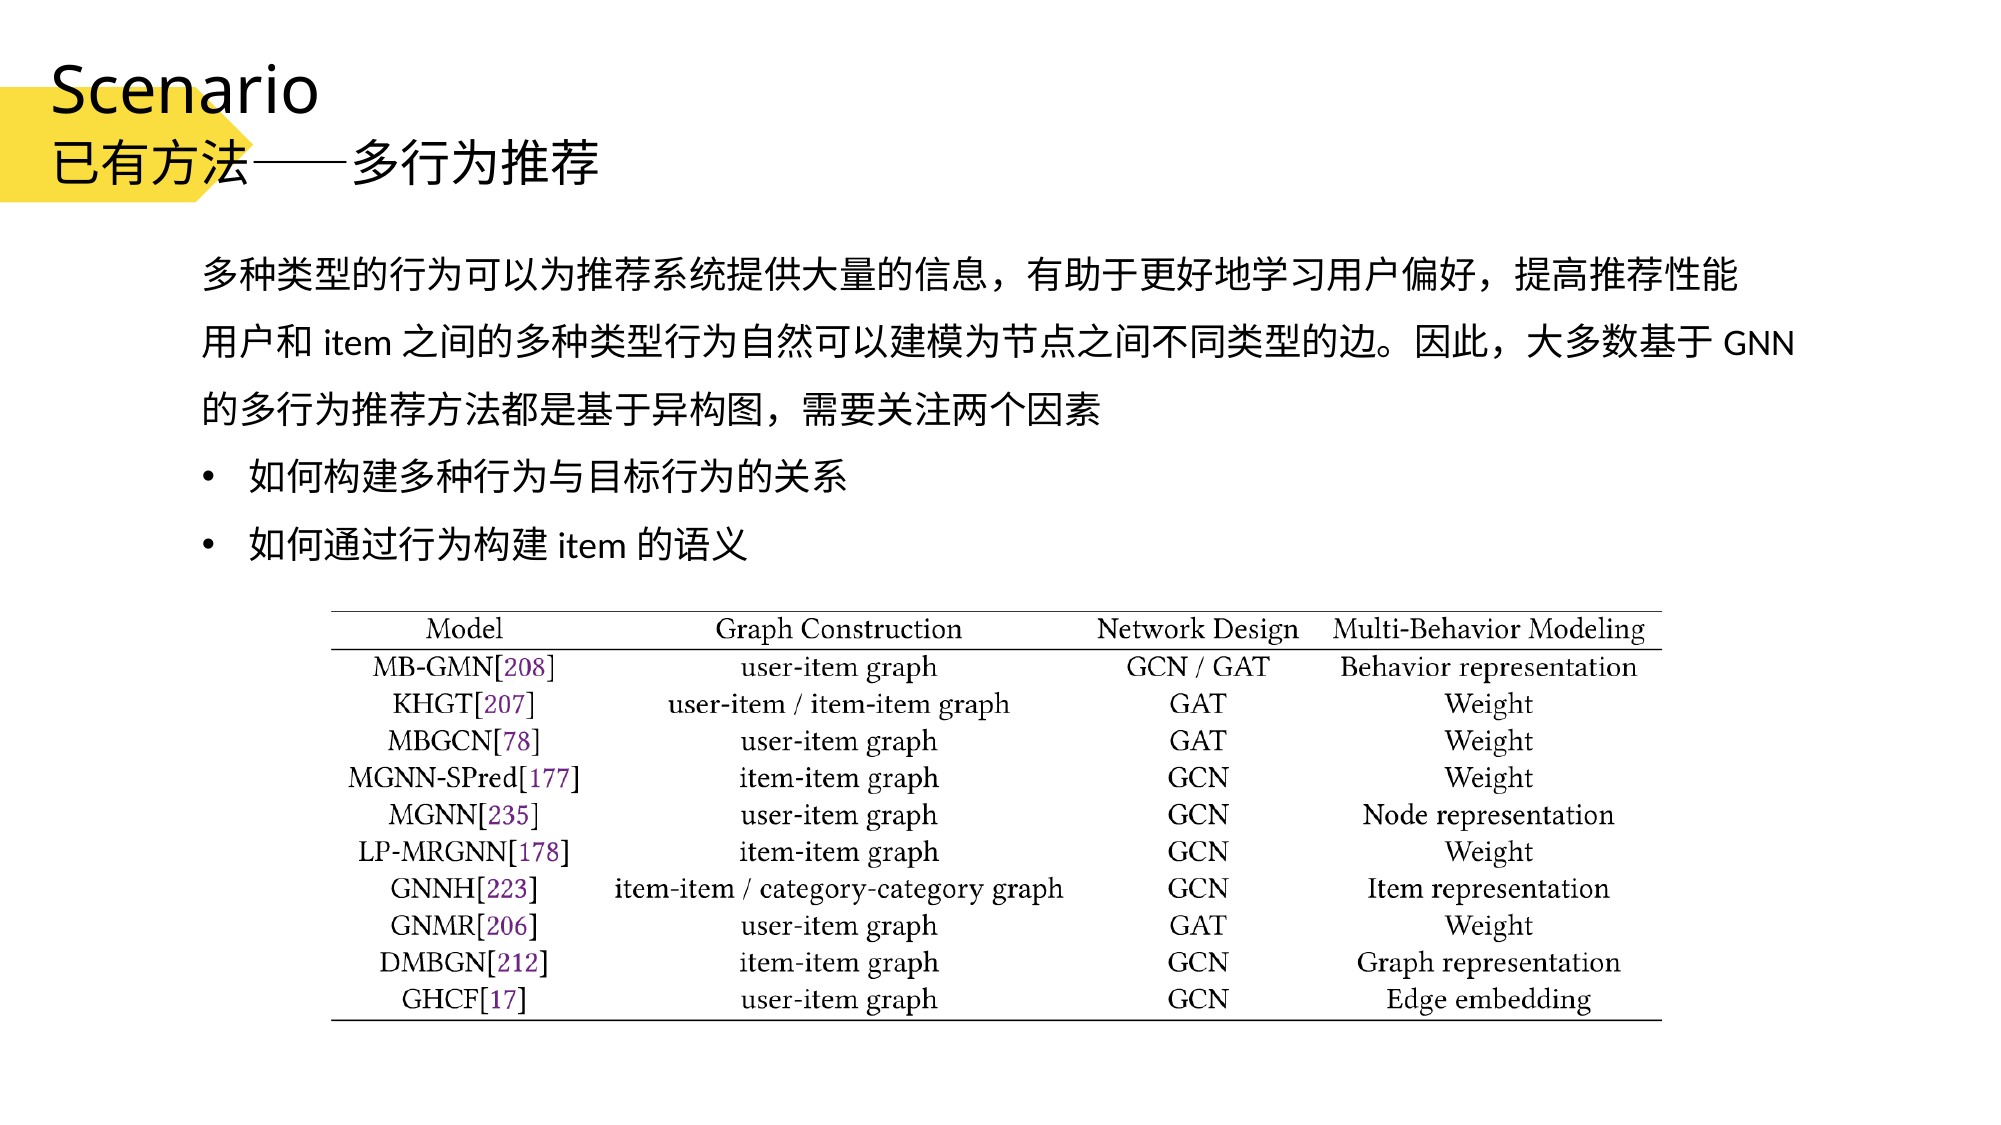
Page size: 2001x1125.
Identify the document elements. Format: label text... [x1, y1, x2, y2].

picture [313, 590, 1686, 1039]
text_box 多种类型的行为可以为推荐系统提供大量的信息，有助于更好地学习用户偏好，提高推荐性能 用户和item之间的多种类型行为自然可以建模为节点之间不同类型的边。因此，大多数基于GNN的多行为推荐方法都是基于异构图，需要关注两个因素 如何构建多种行为与目标行为的关系 如何通过行为构建item的语义 [187, 220, 1813, 574]
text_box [35, 39, 1254, 200]
text_box [0, 86, 200, 204]
